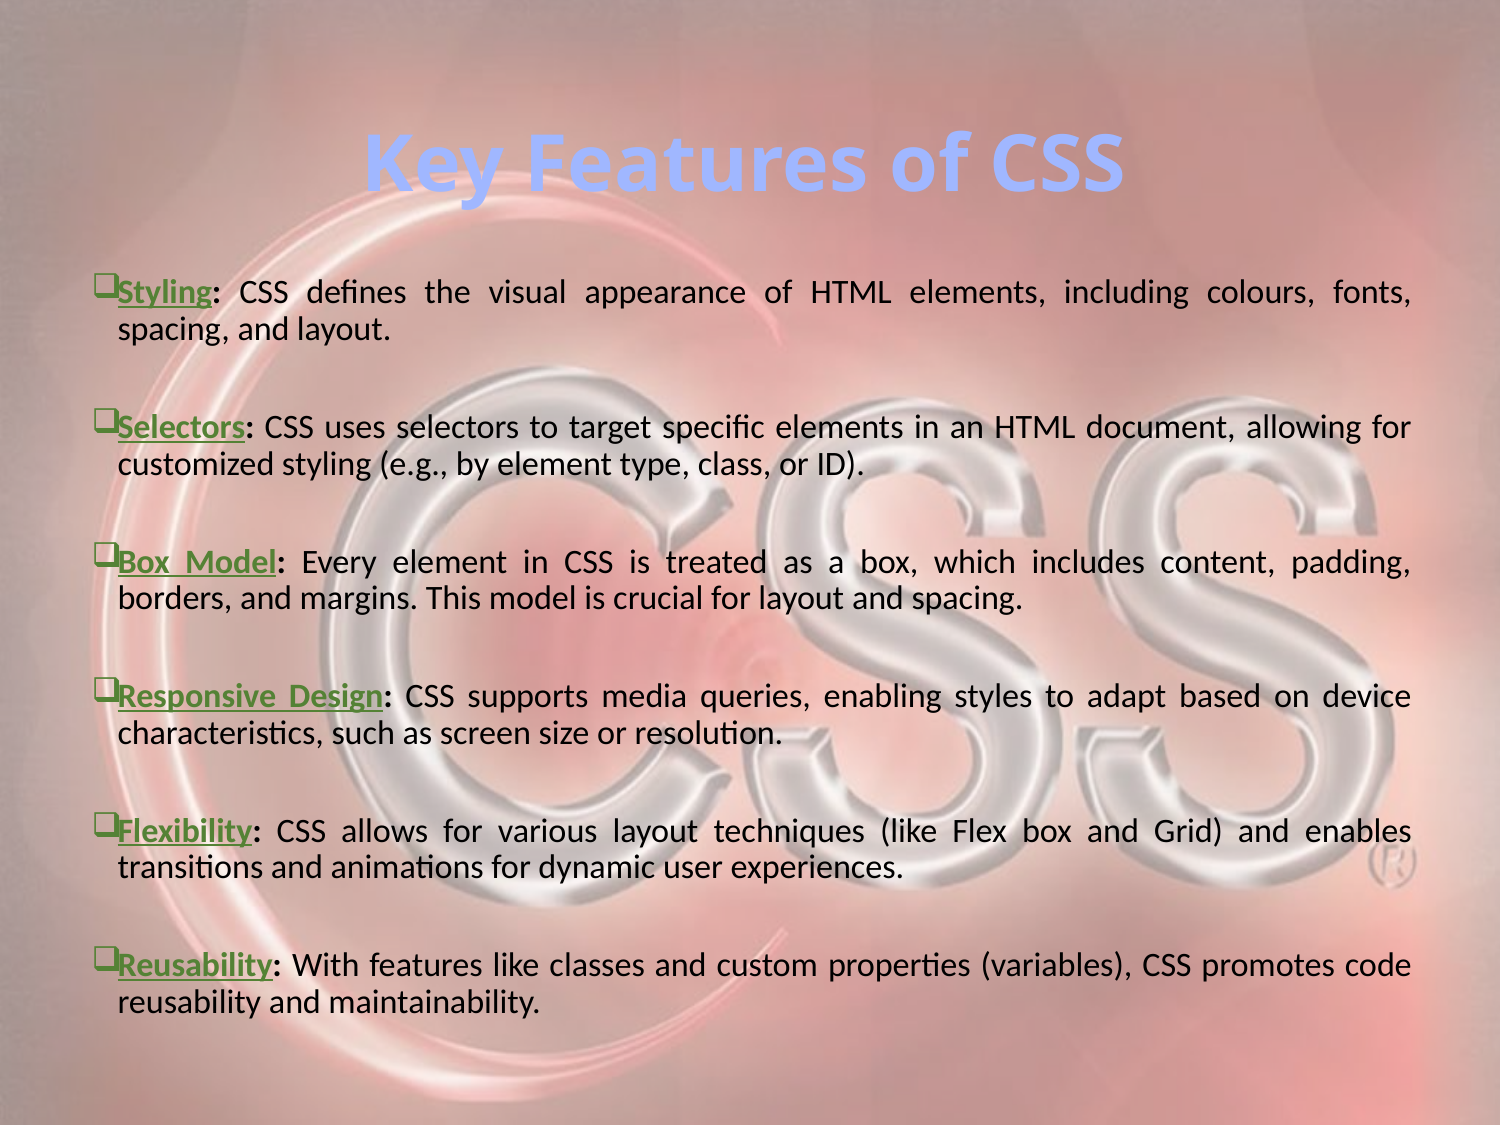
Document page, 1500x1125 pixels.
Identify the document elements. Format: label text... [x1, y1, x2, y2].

title Key Features of CSS [301, 90, 1188, 243]
list Styling: CSS defines the visual appearance of HTML elements, including colours, fonts, spacing, and layout. Selectors: CSS uses selectors to target specific elements in an HTML document, allowing for customized styling (e.g., by element type, class, or ID). Box Model: Every element in CSS is treated as a box, which includes content, padding, borders, and margins. This model is crucial for layout and spacing. Responsive Design: CSS supports media queries, enabling styles to adapt based on device characteristics, such as screen size or resolution. Flexibility: CSS allows for various layout techniques (like Flex box and Grid) and enables transitions and animations for dynamic user experiences. Reusability: With features like classes and custom properties (variables), CSS promotes code reusability and maintainability. [76, 267, 1427, 1029]
